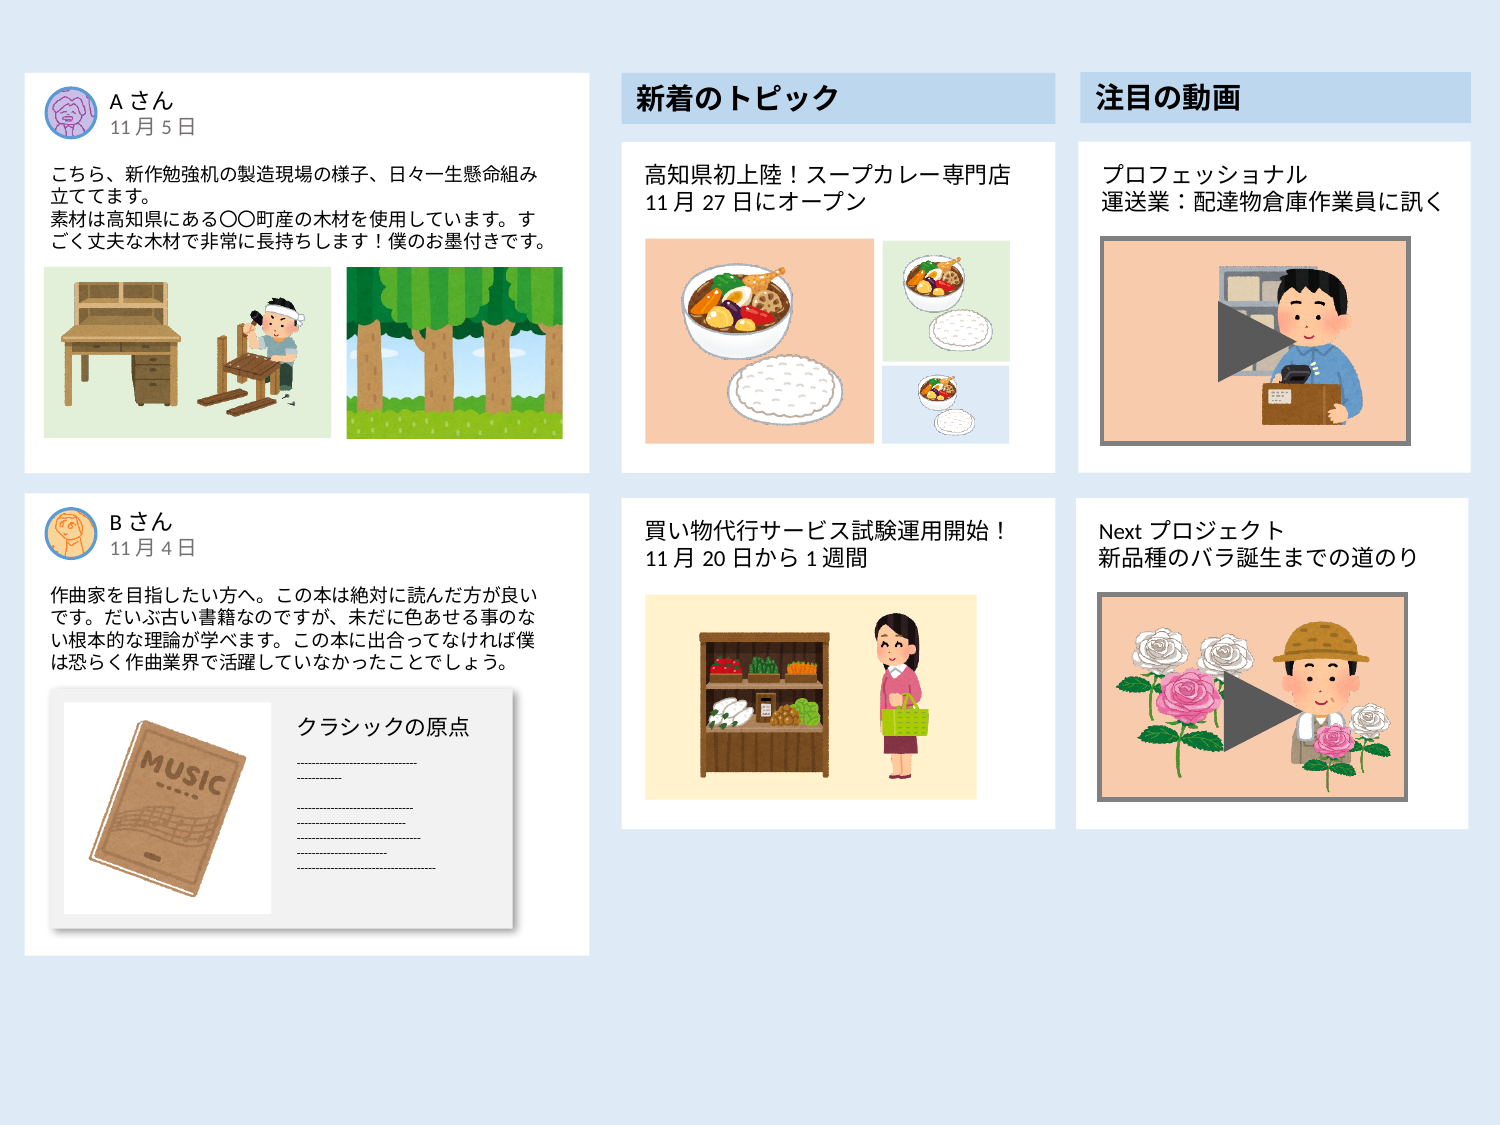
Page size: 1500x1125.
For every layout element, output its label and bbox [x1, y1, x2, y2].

text_box [1080, 72, 1471, 124]
text_box [24, 493, 590, 956]
text_box [1076, 498, 1469, 830]
text_box [621, 498, 1056, 830]
picture [346, 267, 563, 439]
text_box [24, 72, 590, 474]
text_box [621, 72, 1056, 124]
text_box [621, 142, 1056, 474]
text_box [1078, 141, 1471, 473]
